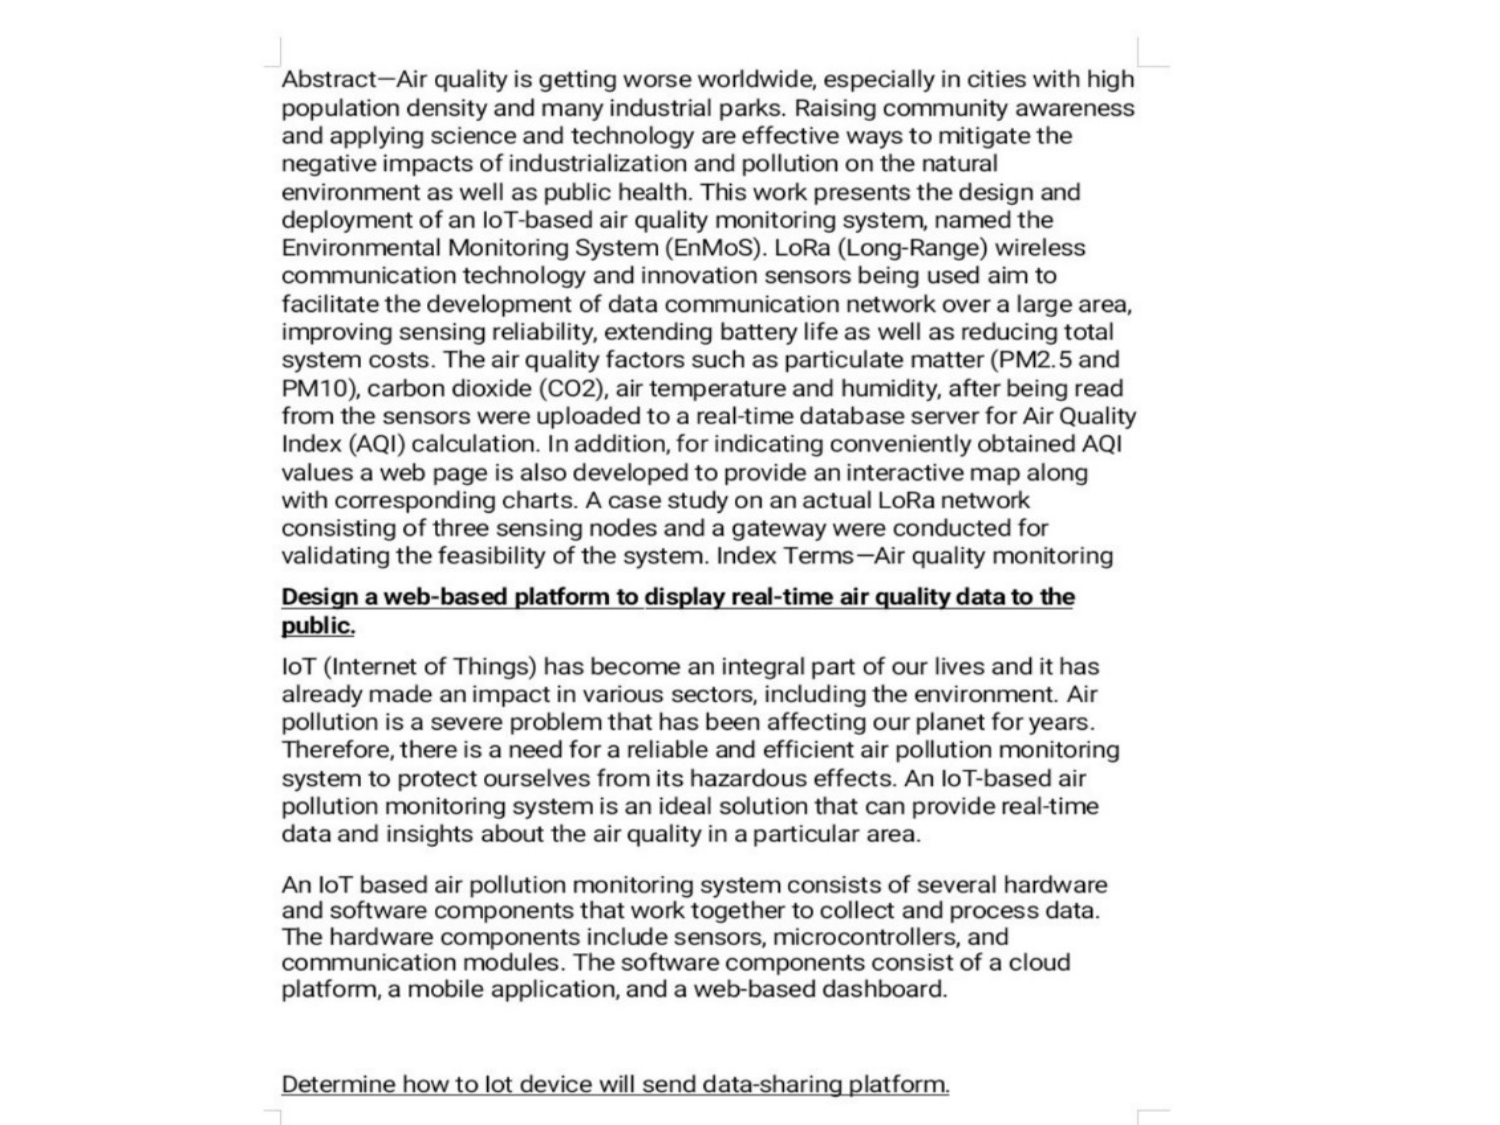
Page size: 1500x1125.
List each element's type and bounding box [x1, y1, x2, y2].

picture [251, 0, 1176, 1125]
